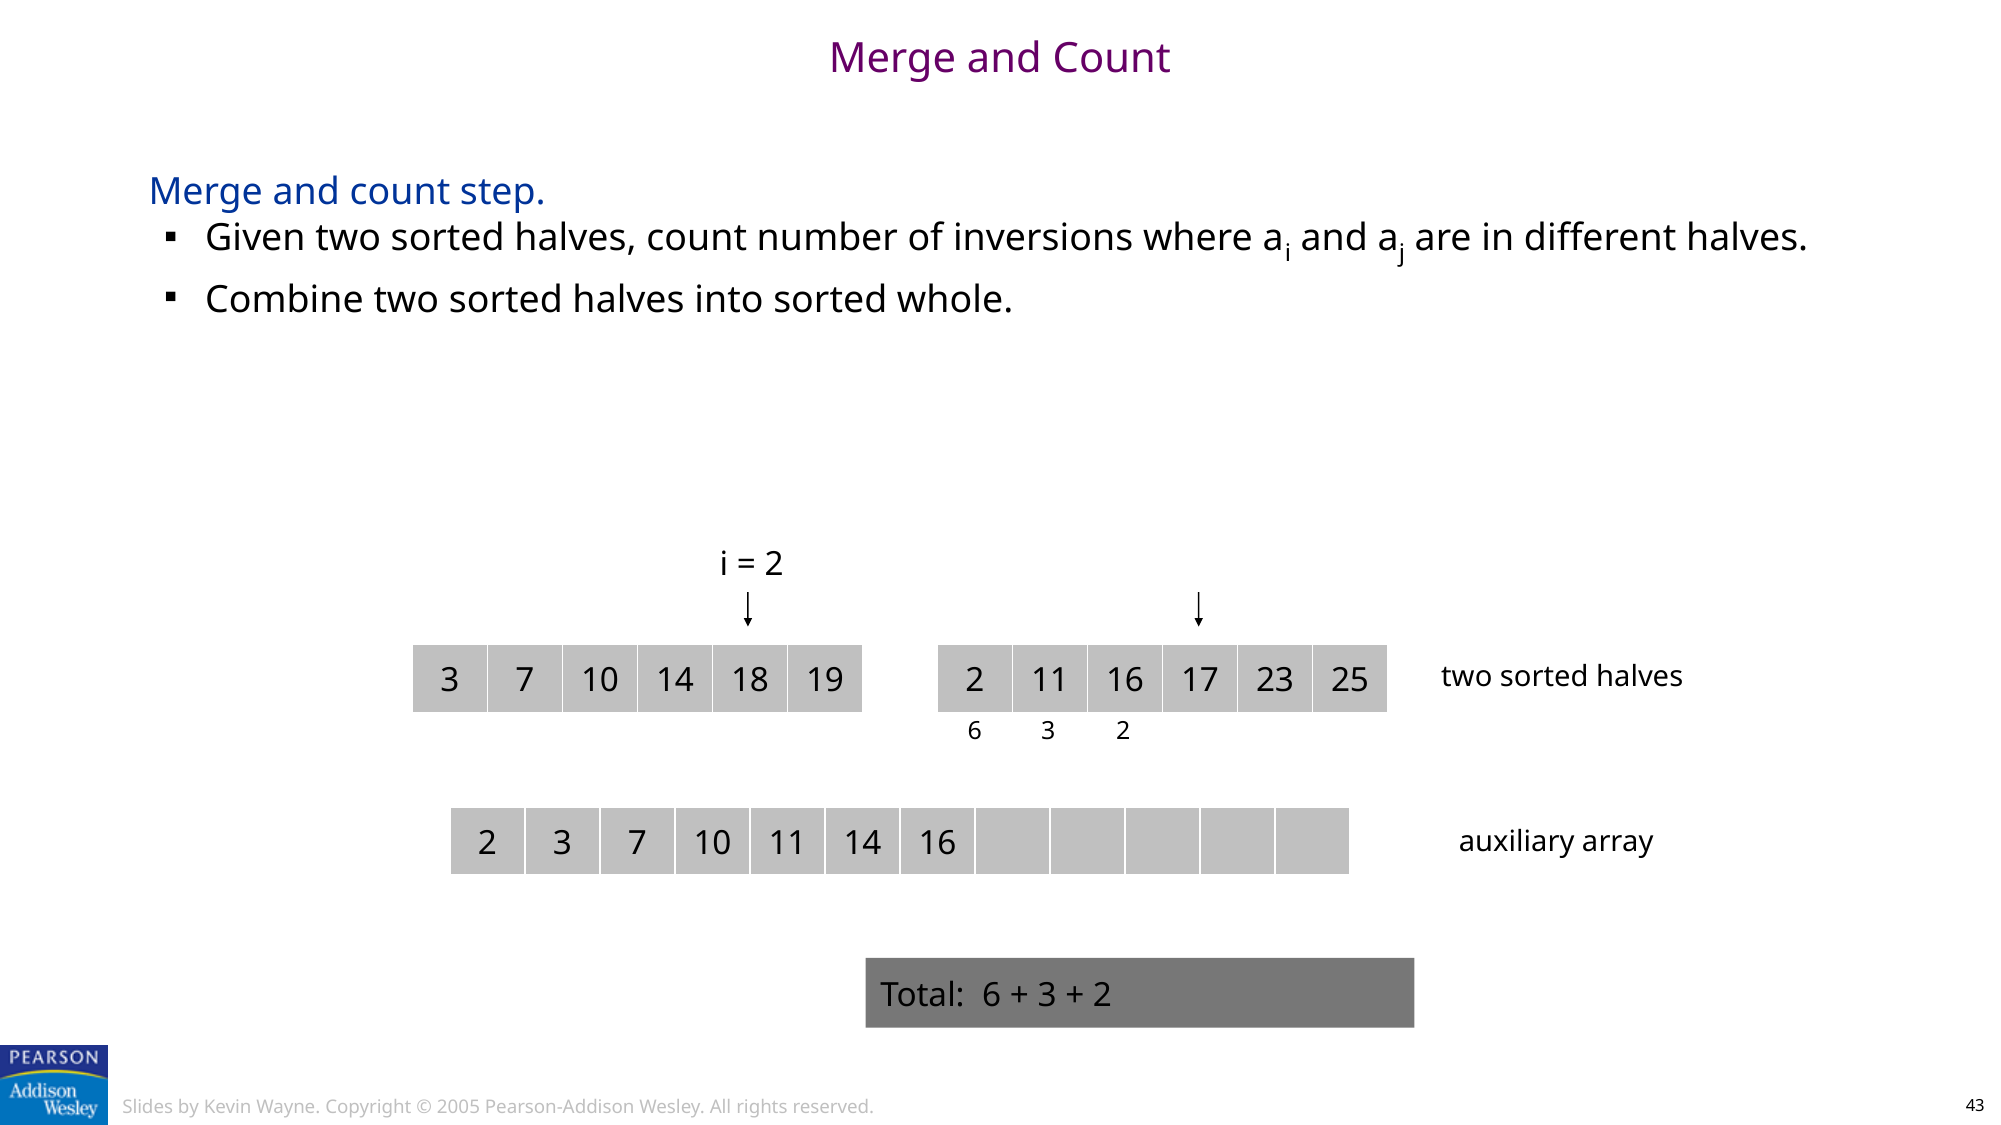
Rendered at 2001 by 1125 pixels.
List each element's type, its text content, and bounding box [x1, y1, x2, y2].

text_box [974, 807, 1050, 875]
text_box 2 [449, 807, 524, 875]
text_box two sorted halves [1401, 649, 1724, 700]
text_box [743, 592, 753, 627]
text_box 7 [600, 807, 674, 875]
list Merge and count step. Given two sorted halves, count number of inversions where ai and aj are in different halves. Combine two sorted halves into sorted whole. [133, 149, 1850, 1038]
text_box 3 [1025, 707, 1071, 752]
text_box [1194, 592, 1203, 627]
text_box [1199, 807, 1274, 875]
text_box auxiliary array [1399, 814, 1713, 865]
picture [0, 1045, 108, 1125]
text_box [1050, 807, 1124, 875]
title Merge and Count [0, 24, 2000, 100]
text_box Slides by Kevin Wayne. Copyright © 2005 Pearson-Addison Wesley. All rights reserved. [108, 1087, 950, 1125]
text_box [1124, 807, 1199, 875]
text_box 16 [899, 807, 974, 875]
text_box 3 [524, 807, 600, 875]
text_box i = 2 [595, 534, 908, 589]
text_box [1274, 807, 1350, 875]
slide_number 43 [1583, 1087, 2000, 1125]
text_box 2 [1100, 707, 1146, 752]
text_box 14 [824, 807, 899, 875]
text_box 6 [952, 707, 998, 752]
text_box 10 [674, 807, 749, 875]
text_box 11 [749, 807, 824, 875]
text_box Total: 6 + 3 + 2 [865, 957, 1415, 1028]
